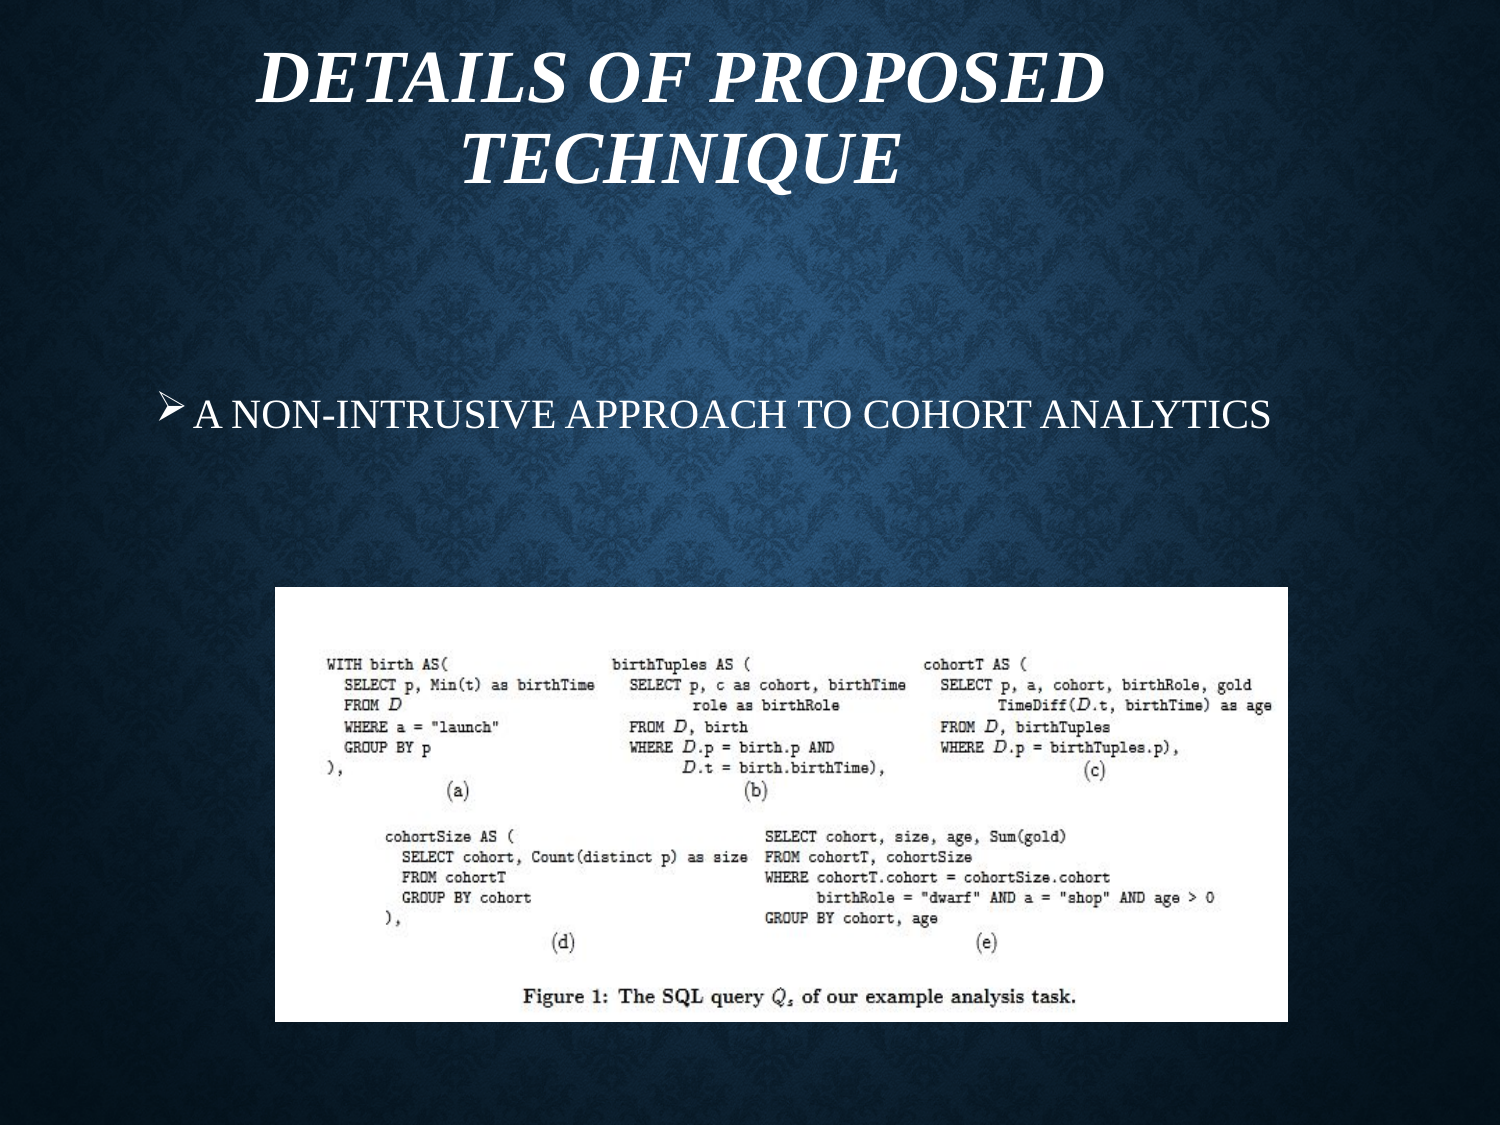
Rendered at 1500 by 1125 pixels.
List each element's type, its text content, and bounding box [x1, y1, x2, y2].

title Details of proposed technique [56, 24, 1307, 213]
list A NON-INTRUSIVE APPROACH TO COHORT ANALYTICS [140, 369, 1360, 1050]
picture [274, 586, 1288, 1023]
